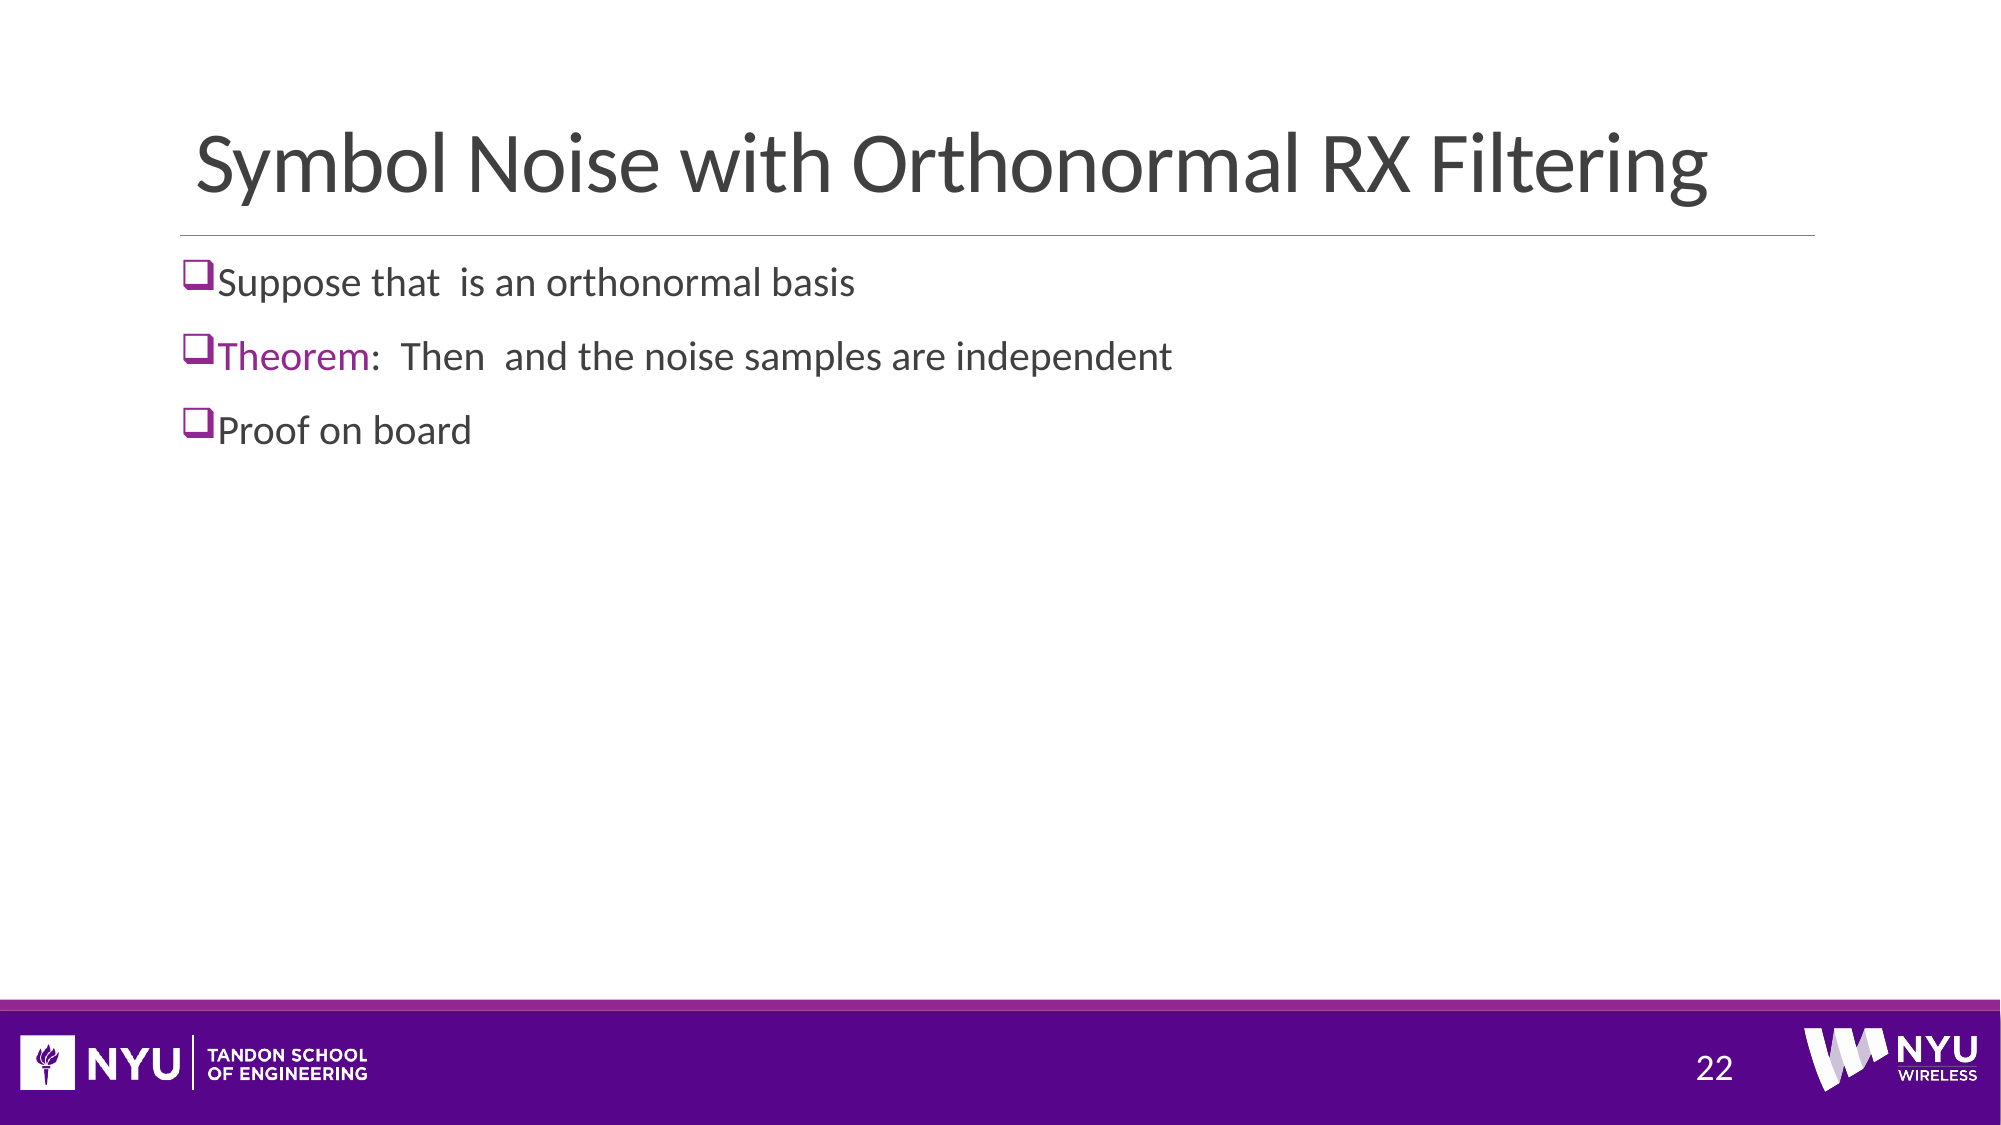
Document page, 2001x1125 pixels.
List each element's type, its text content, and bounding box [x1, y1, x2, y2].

title Symbol Noise with Orthonormal RX Filtering [180, 47, 1830, 218]
slide_number 22 [1533, 1035, 1749, 1096]
